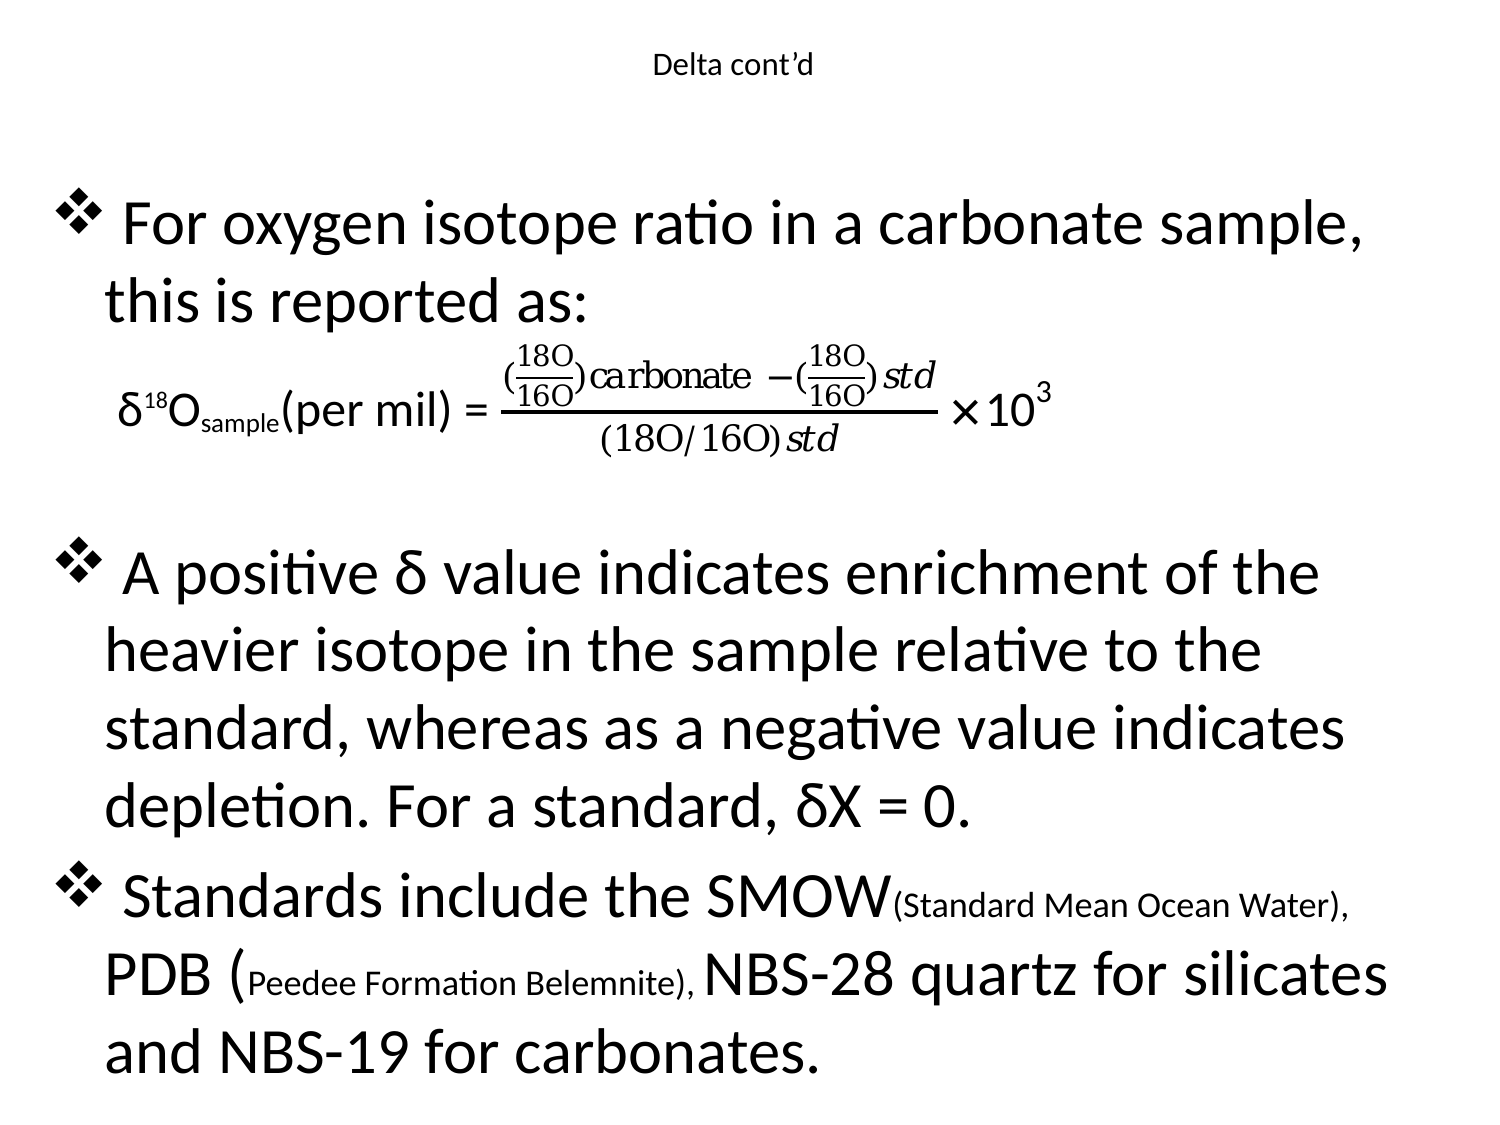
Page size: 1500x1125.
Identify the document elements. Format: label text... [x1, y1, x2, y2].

list For oxygen isotope ratio in a carbonate sample, this is reported as: A positive δ value indicates enrichment of the heavier isotope in the sample relative to the standard, whereas as a negative value indicates depletion. For a standard, δX = 0. Standards include the SMOW(Standard Mean Ocean Water), PDB (Peedee Formation Belemnite), NBS-28 quartz for silicates and NBS-19 for carbonates. [35, 82, 1453, 1098]
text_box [116, 339, 1092, 460]
title Delta cont’d [58, 35, 1409, 82]
